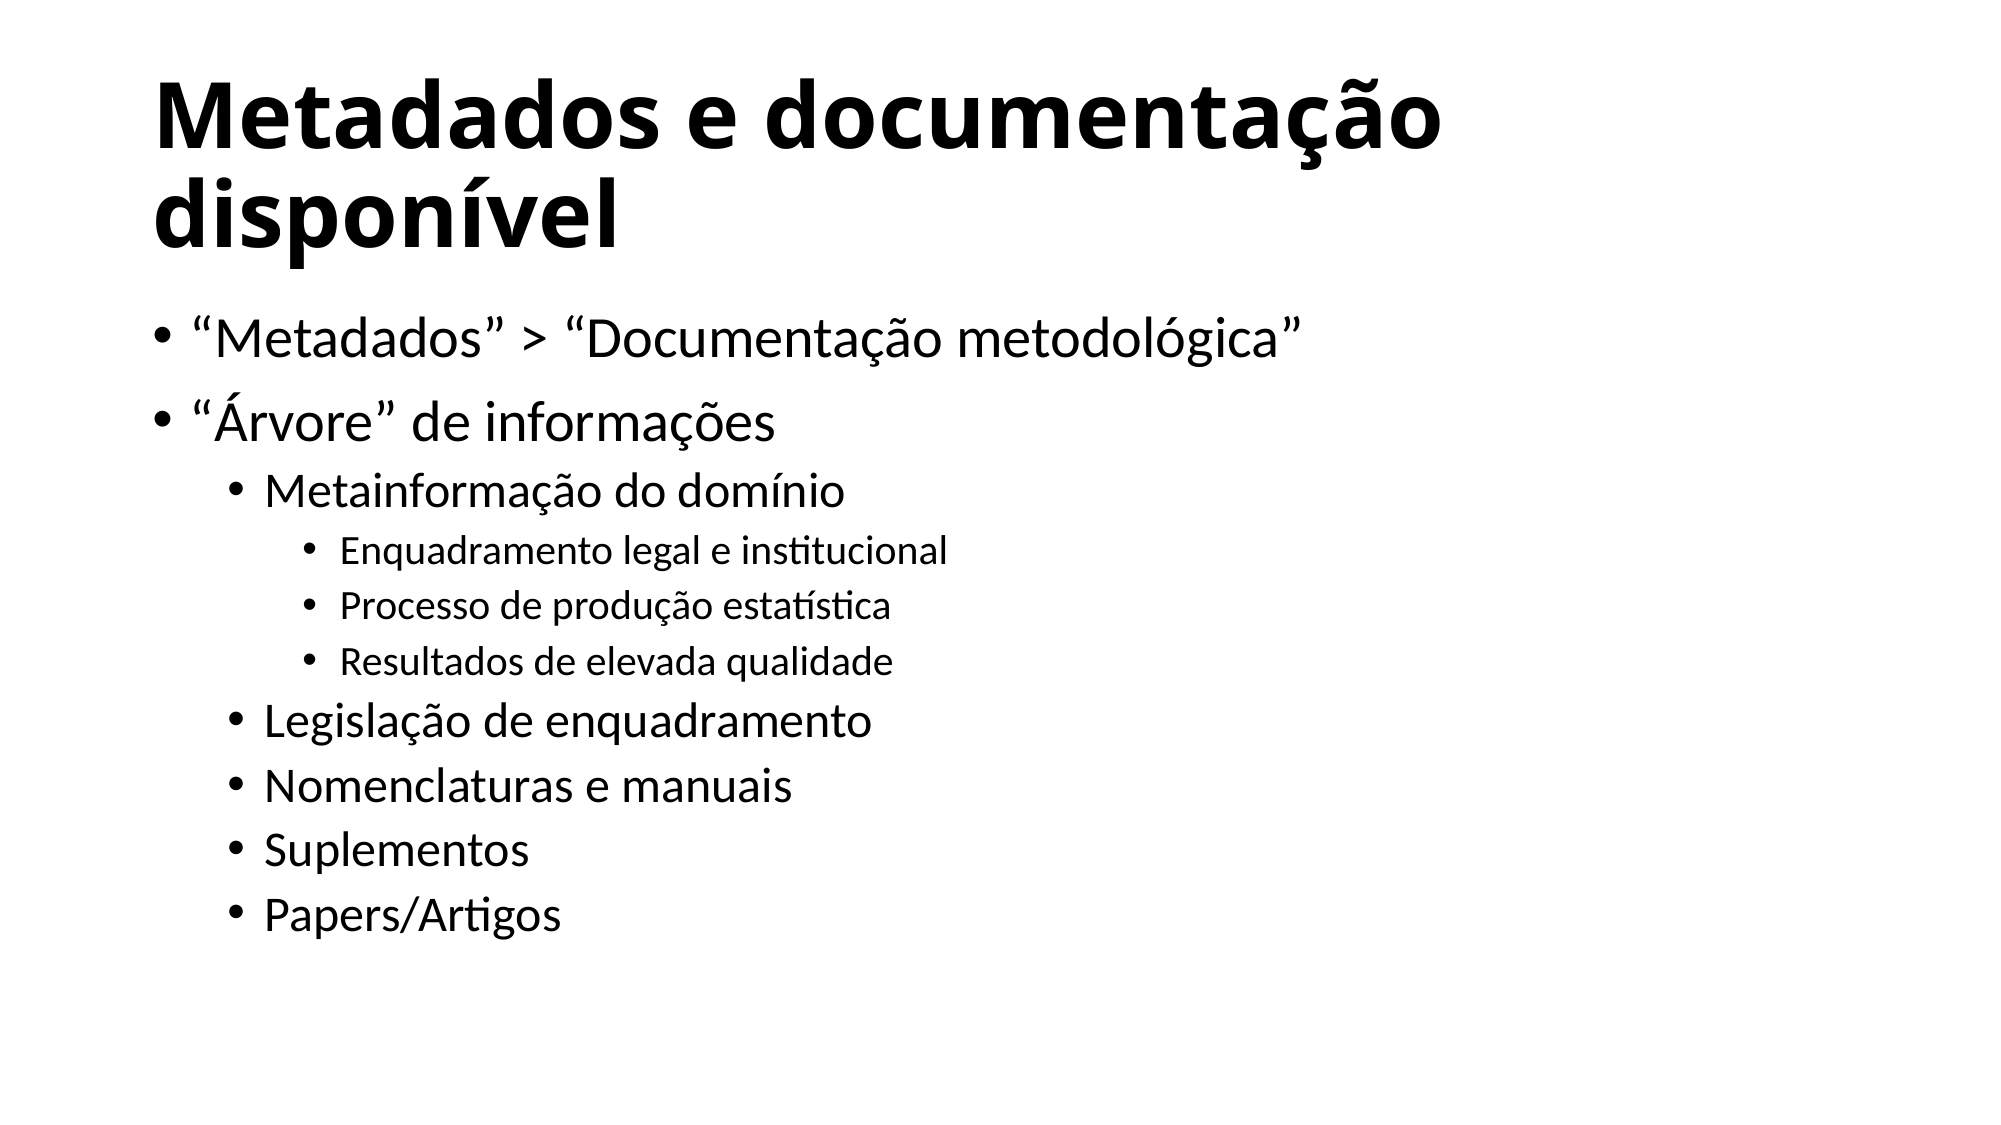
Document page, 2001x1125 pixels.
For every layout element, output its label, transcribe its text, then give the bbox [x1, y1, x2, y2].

title Metadados e documentação disponível [137, 59, 1863, 278]
list “Metadados” > “Documentação metodológica” “Árvore” de informações Metainformação do domínio Enquadramento legal e institucional Processo de produção estatística Resultados de elevada qualidade Legislação de enquadramento Nomenclaturas e manuais Suplementos Papers/Artigos [137, 299, 1863, 1014]
